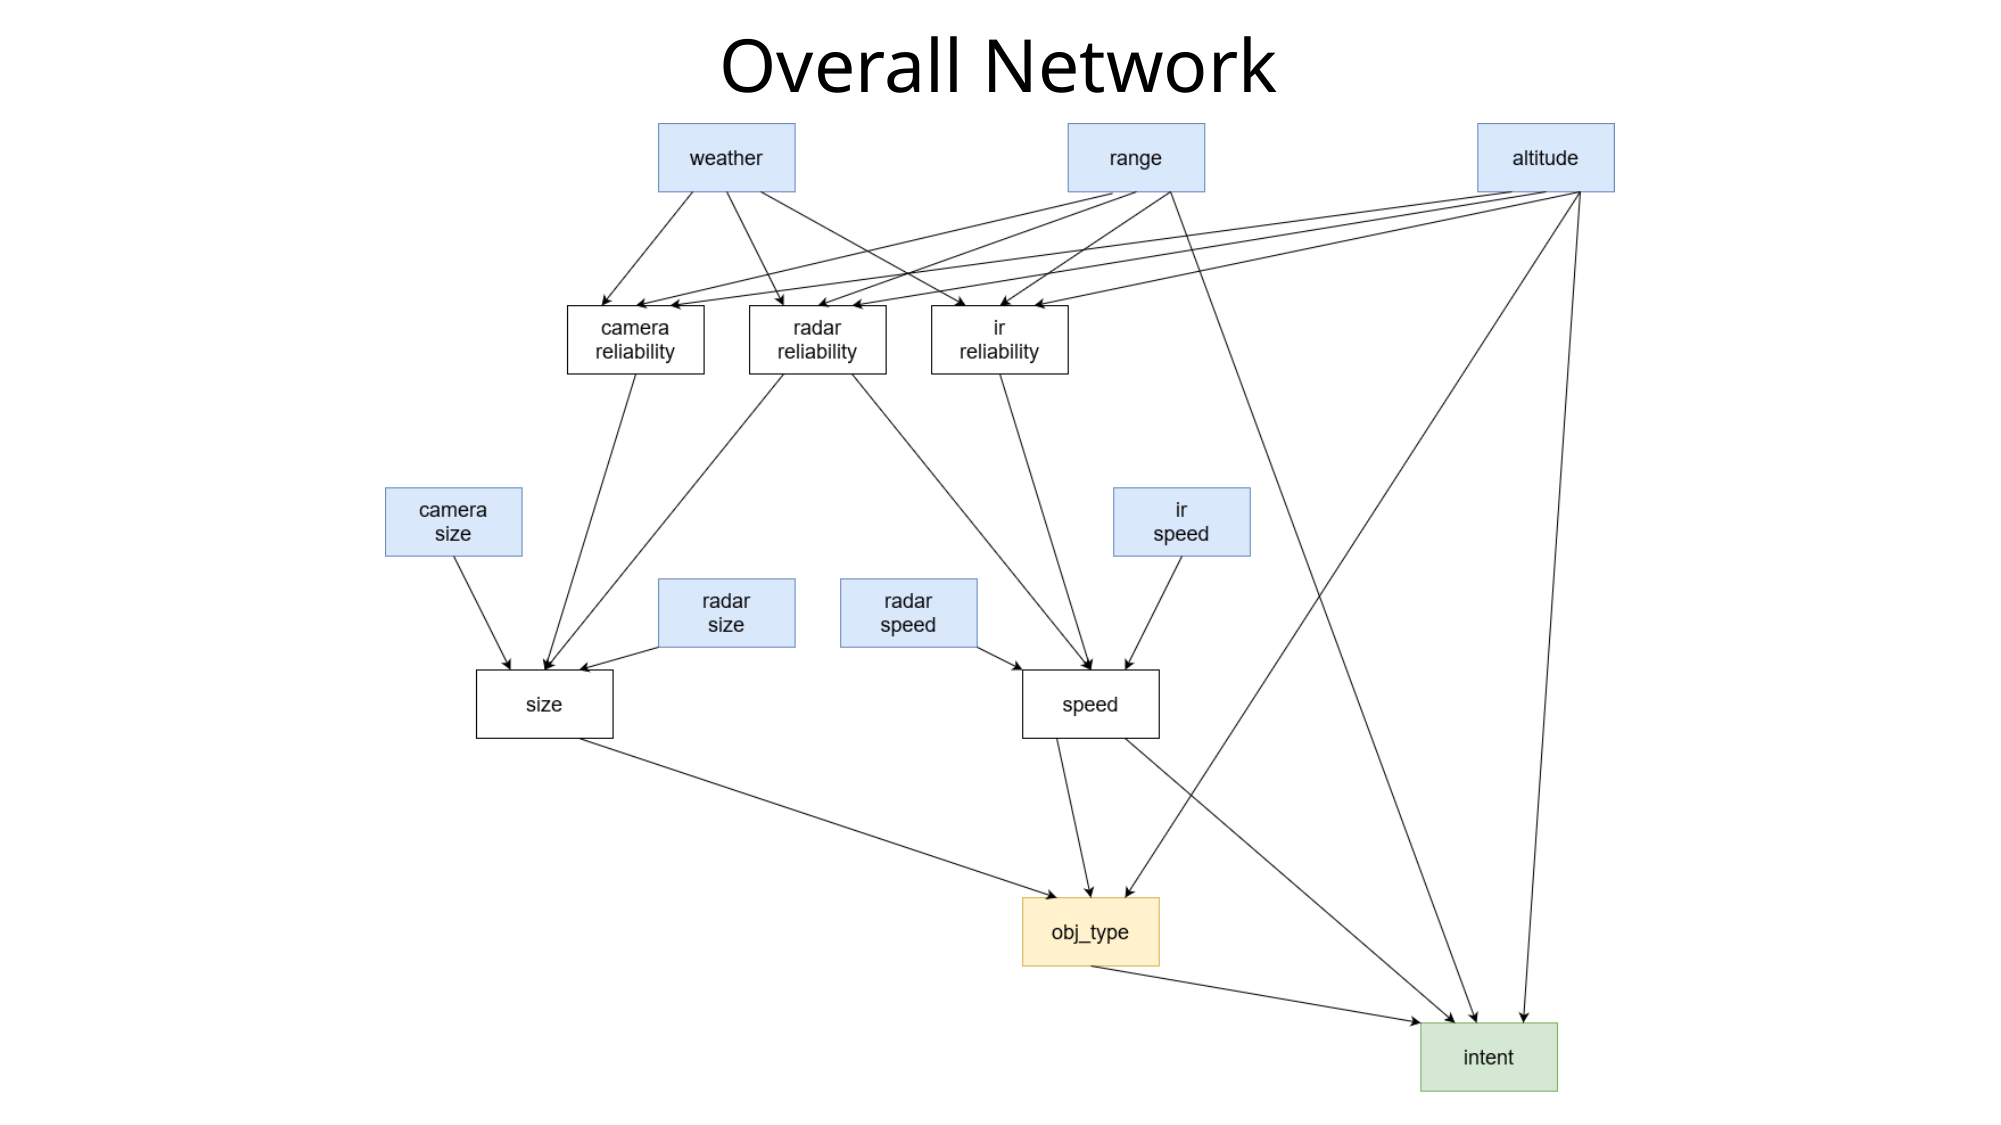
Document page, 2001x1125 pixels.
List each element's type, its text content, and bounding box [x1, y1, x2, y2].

title Overall Network [704, 14, 1296, 123]
picture [385, 123, 1615, 1093]
